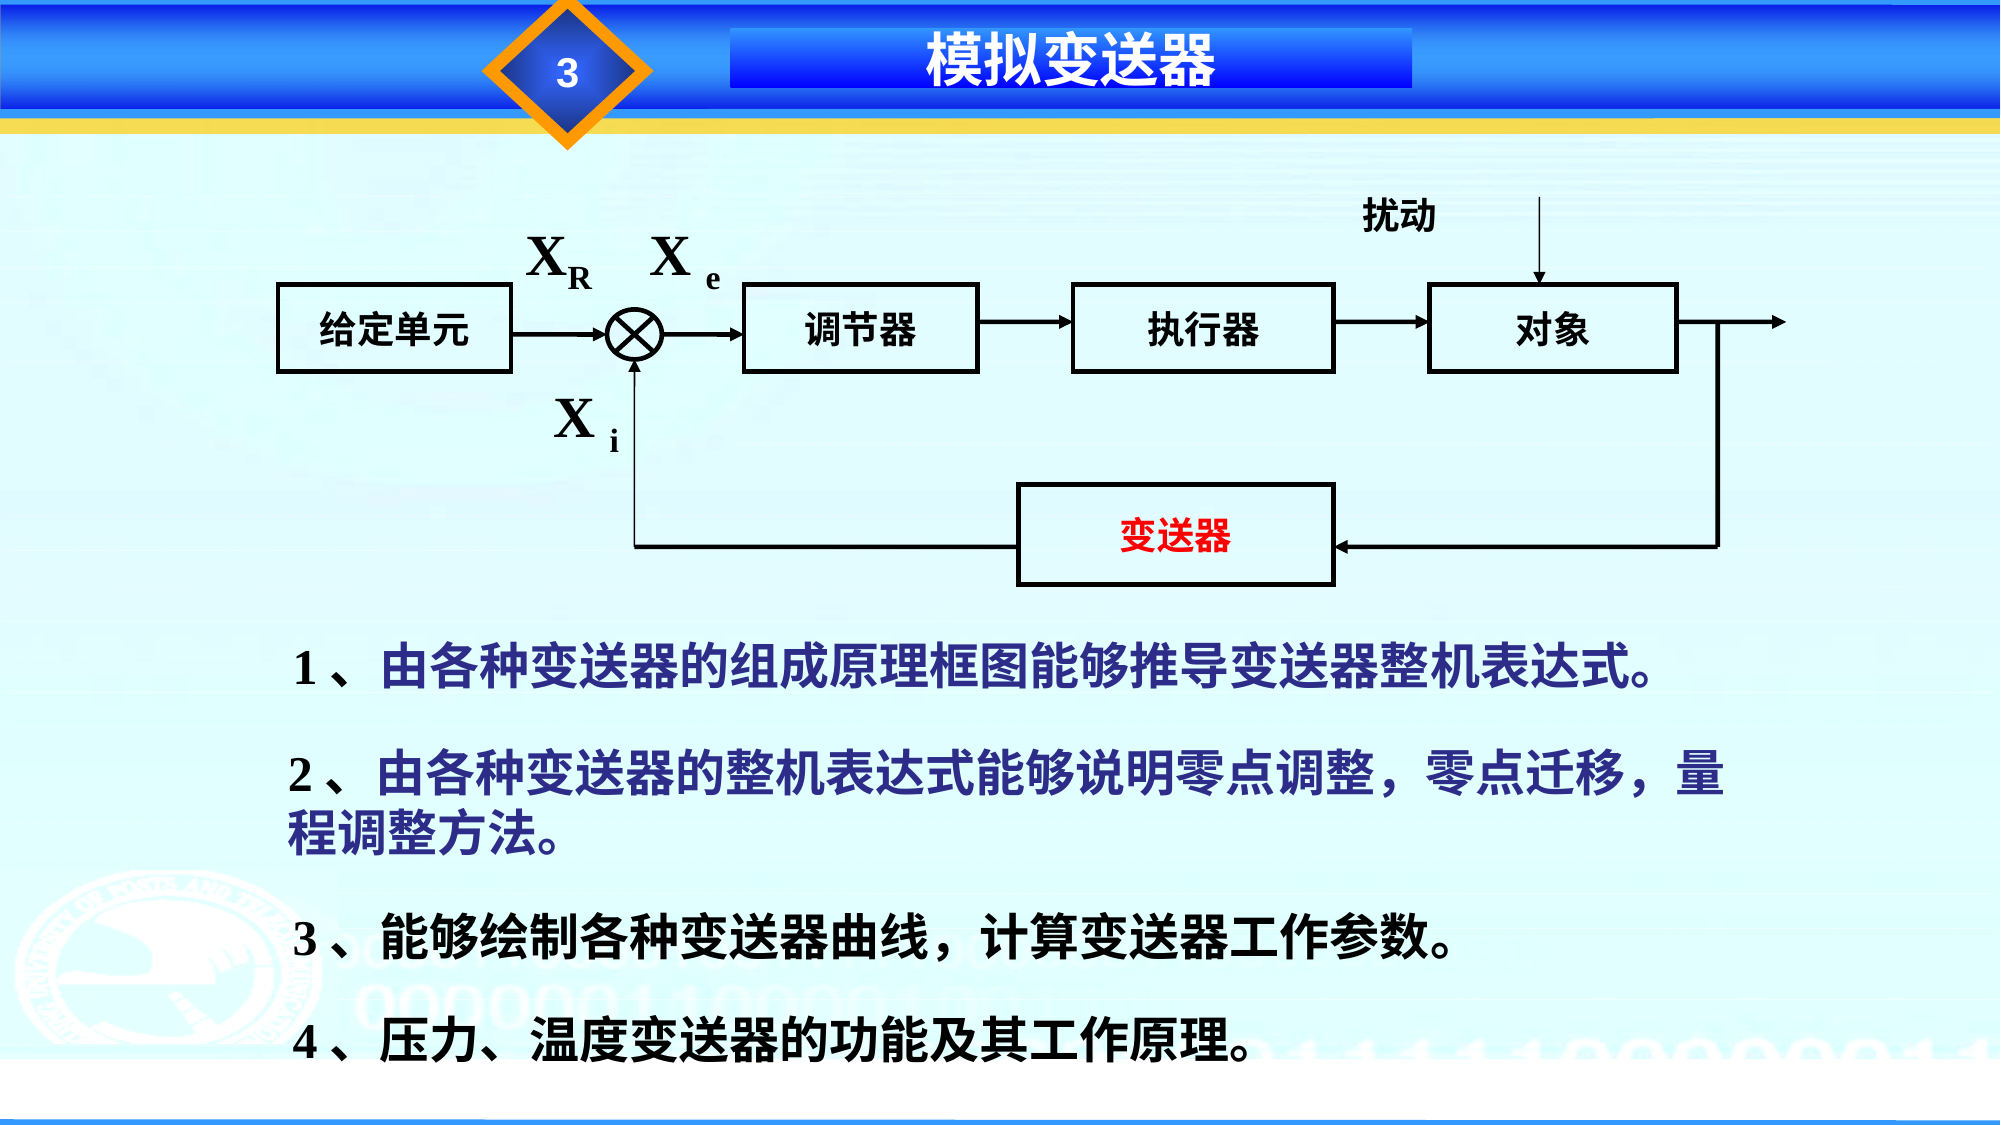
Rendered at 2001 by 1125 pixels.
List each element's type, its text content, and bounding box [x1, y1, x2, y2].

text_box 模拟变送器 [730, 28, 1413, 88]
text_box 4、压力、温度变送器的功能及其工作原理。 [277, 1001, 1456, 1077]
text_box 1、由各种变送器的组成原理框图能够推导变送器整机表达式。 [277, 626, 1748, 702]
picture [575, 0, 2001, 116]
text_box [277, 184, 1787, 585]
text_box 3 [490, 0, 645, 142]
text_box 3、能够绘制各种变送器曲线，计算变送器工作参数。 [277, 897, 1637, 973]
text_box 2、由各种变送器的整机表达式能够说明零点调整，零点迁移，量程调整方法。 [273, 734, 1787, 869]
picture [0, 5, 561, 109]
